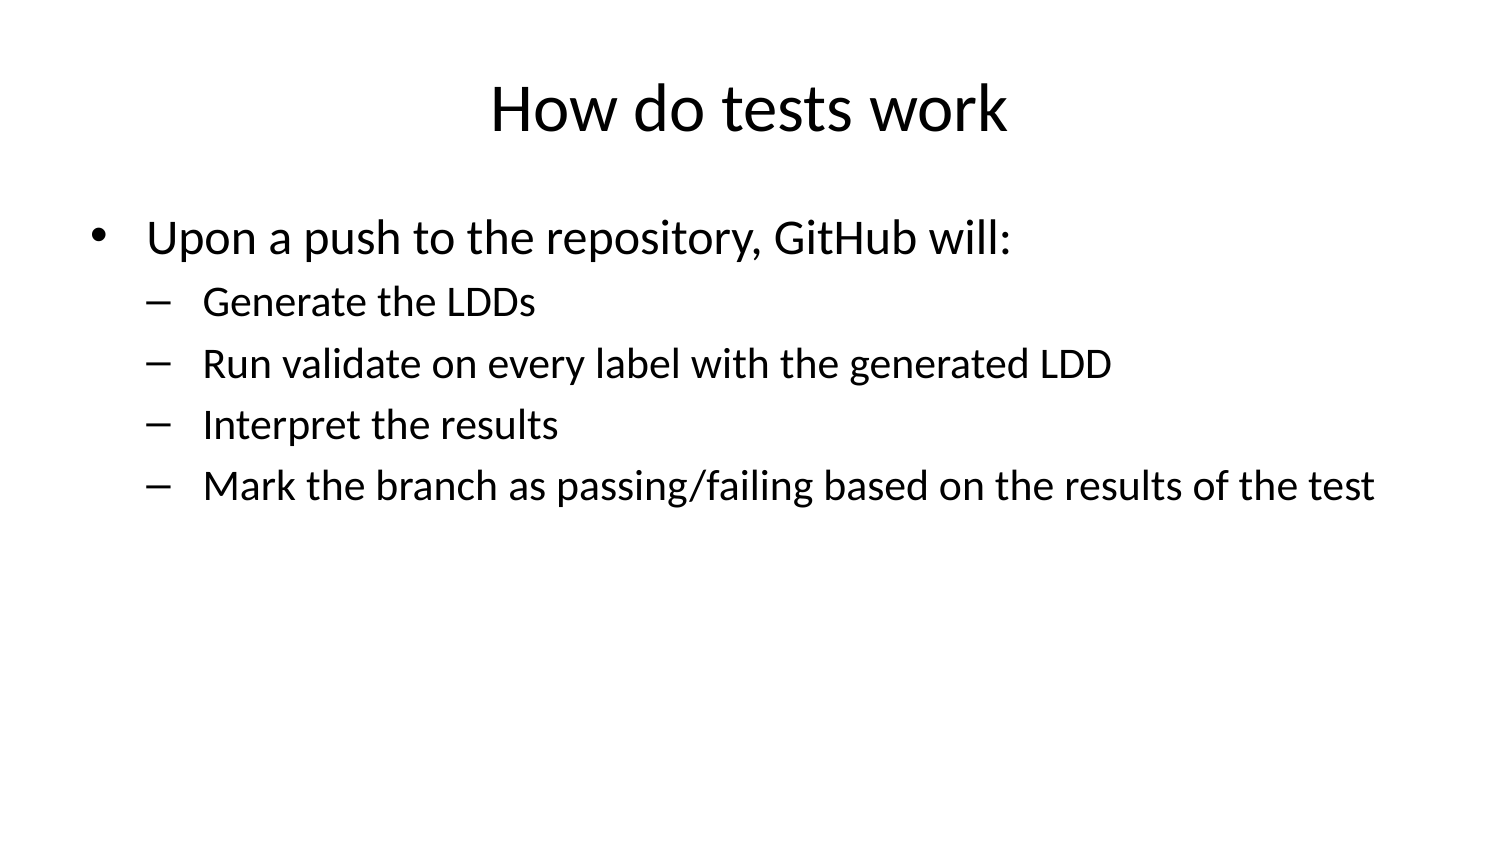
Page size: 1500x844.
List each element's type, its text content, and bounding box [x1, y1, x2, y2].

title How do tests work [75, 33, 1425, 175]
list Upon a push to the repository, GitHub will: Generate the LDDs Run validate on every label with the generated LDD Interpret the results Mark the branch as passing/failing based on the results of the test [75, 196, 1425, 754]
